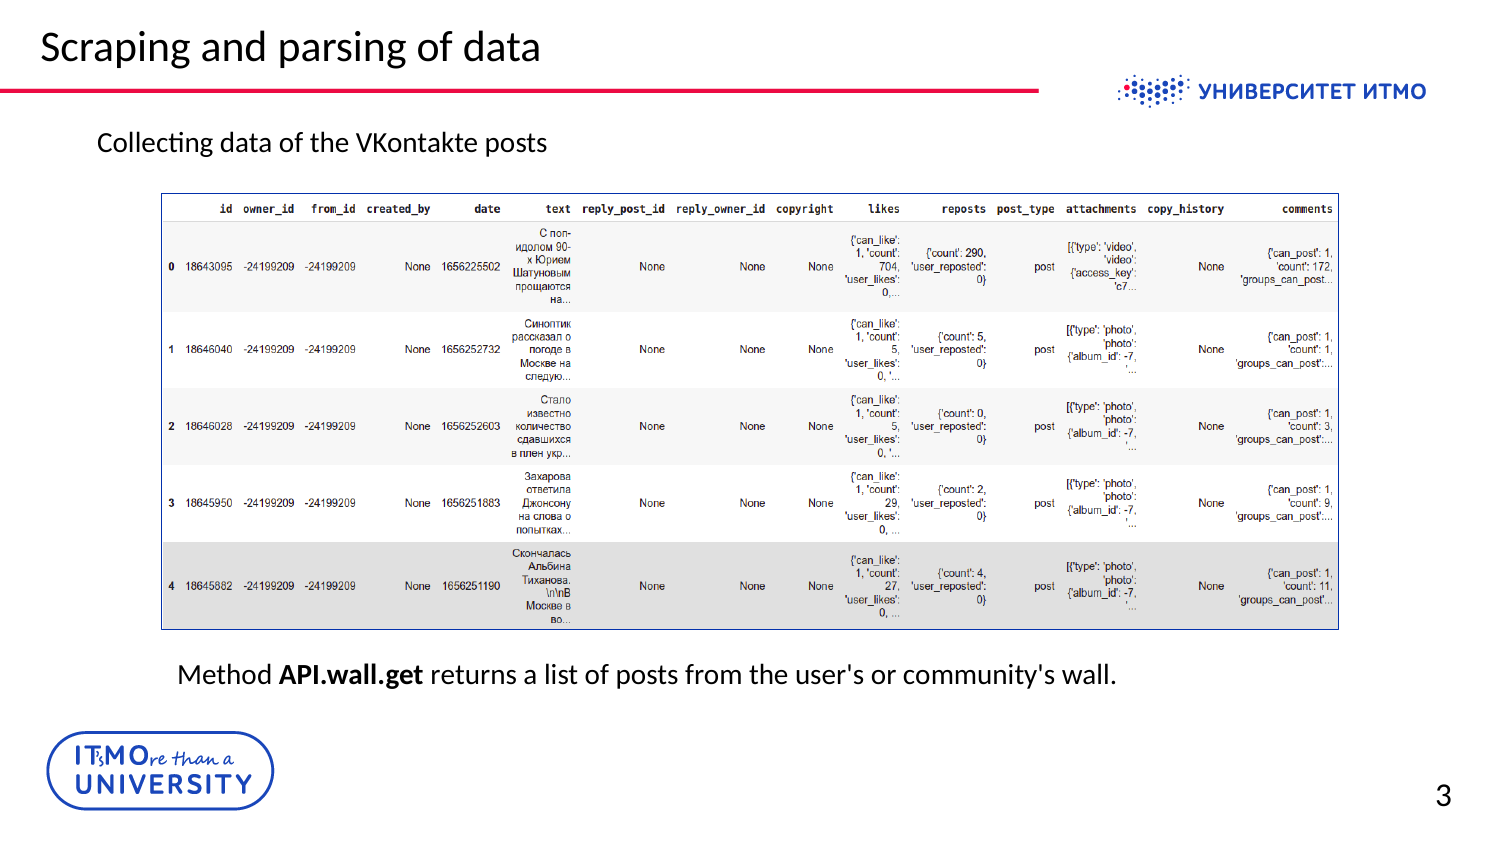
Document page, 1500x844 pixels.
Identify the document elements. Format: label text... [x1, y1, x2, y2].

slide_number ‹#› [1377, 757, 1467, 823]
picture [0, 0, 1500, 844]
text_box Collecting data of the VKontakte posts [82, 108, 701, 174]
text_box Method API.wall.get returns a list of posts from the user's or community's wall. [162, 640, 1188, 706]
list Scraping and parsing of data [25, 10, 574, 87]
